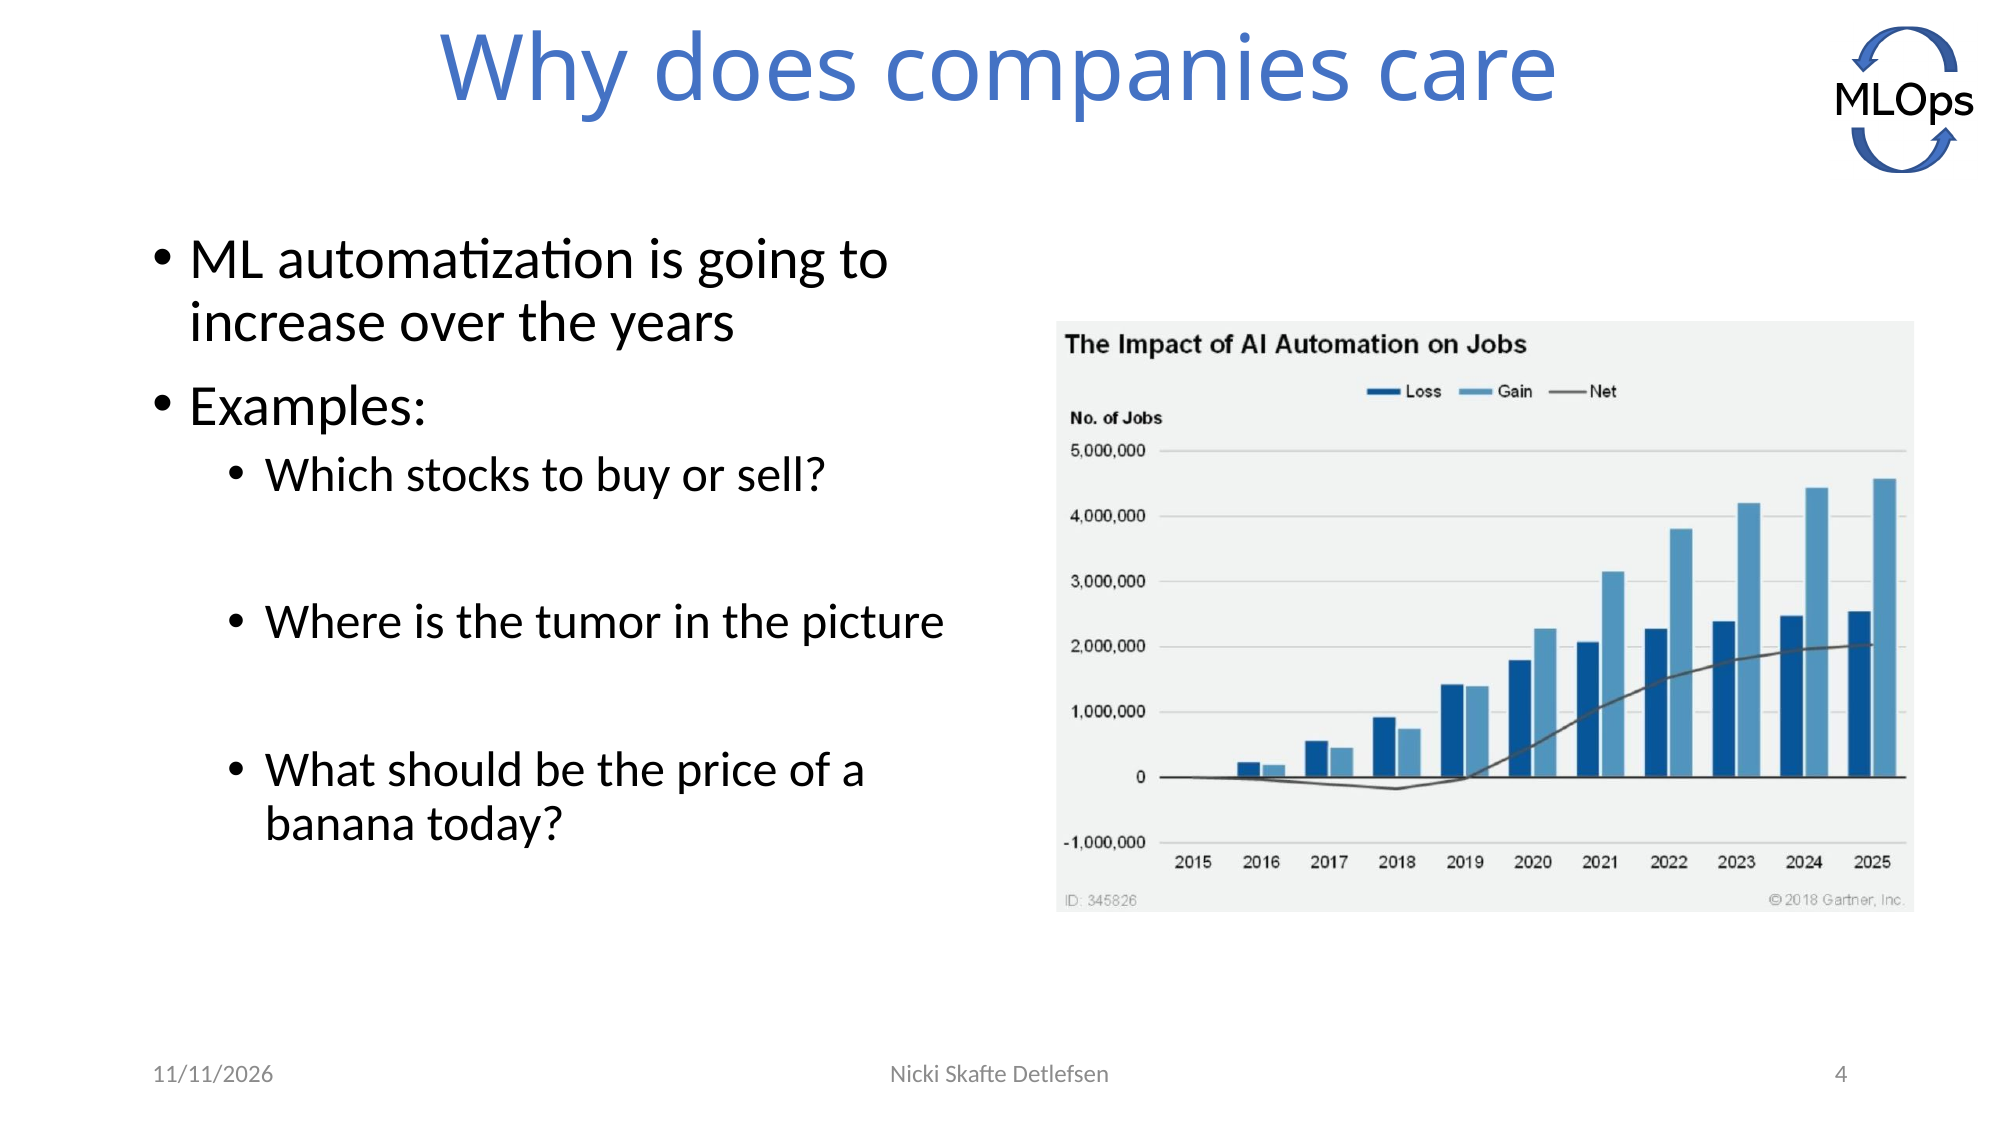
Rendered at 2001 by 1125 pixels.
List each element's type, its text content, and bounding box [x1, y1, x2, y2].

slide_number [137, 1042, 588, 1103]
slide_number 4 [1412, 1042, 1863, 1103]
picture [1863, 22, 1978, 180]
footer Nicki Skafte Detlefsen [662, 1042, 1338, 1103]
list ML automatization is going to increase over the years Examples: Which stocks to buy or sell? Where is the tumor in the picture What should be the price of a banana today? [137, 220, 1021, 1014]
picture [1056, 321, 1915, 913]
title Why does companies care [137, 0, 1863, 180]
